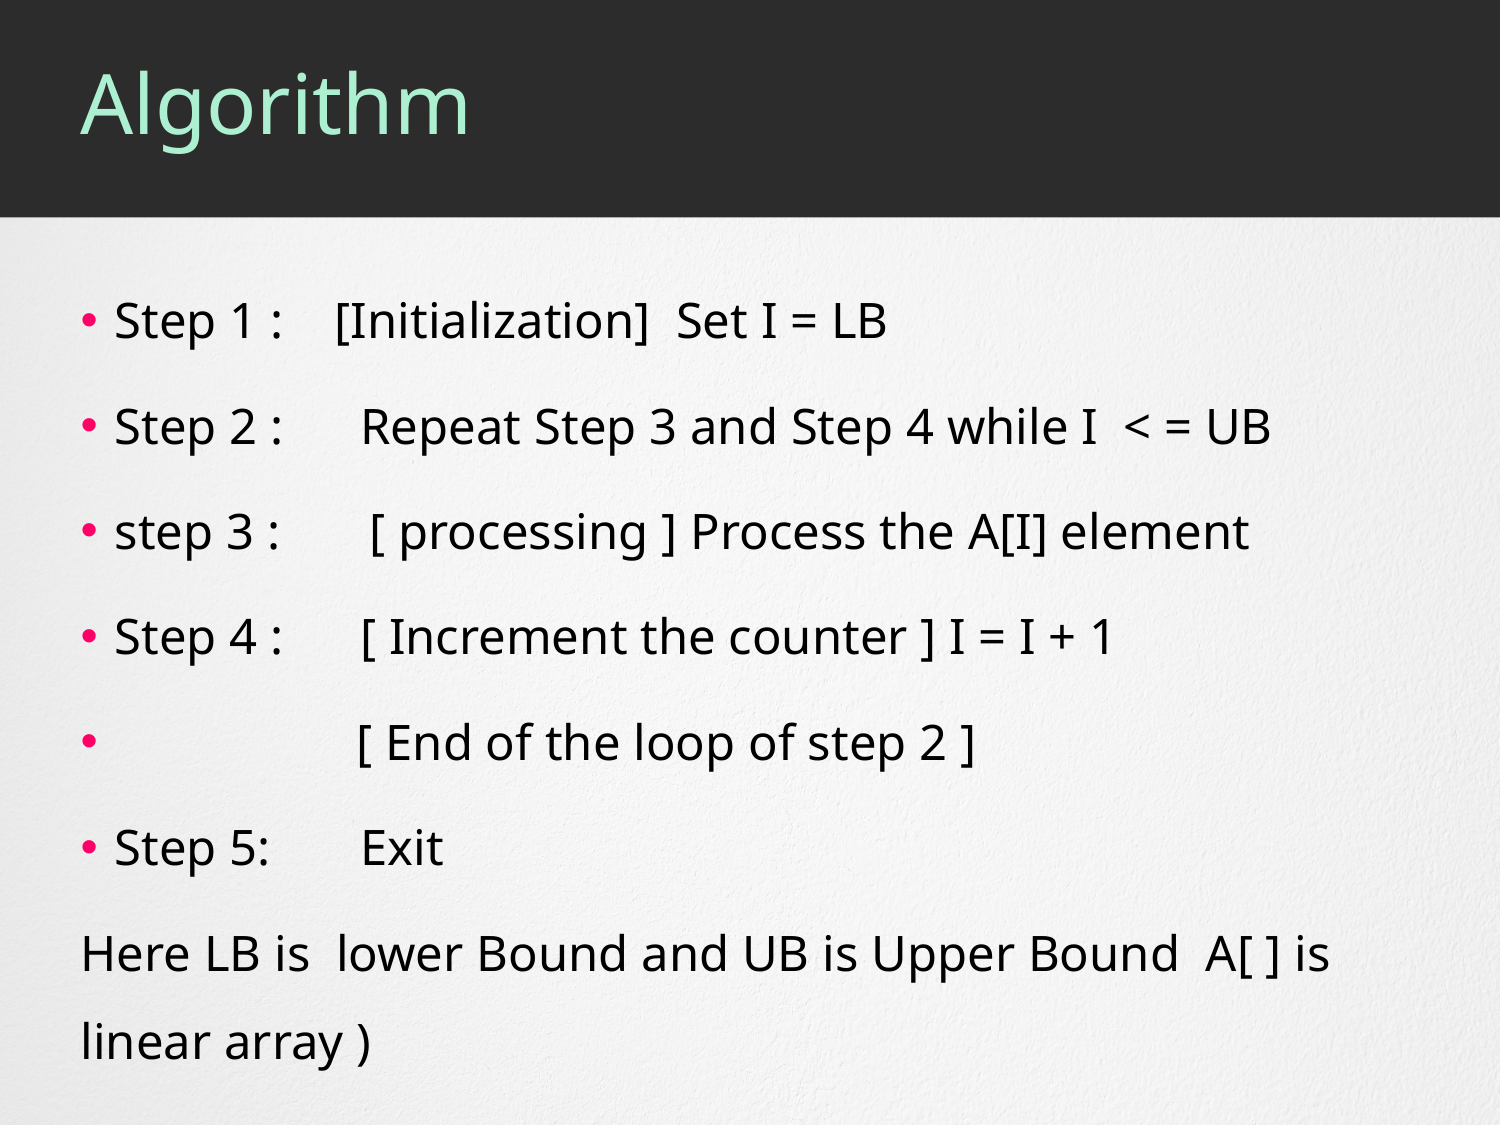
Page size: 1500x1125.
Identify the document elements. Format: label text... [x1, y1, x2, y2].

title Algorithm [65, 0, 1500, 216]
list Step 1 : [Initialization] Set I = LB Step 2 : Repeat Step 3 and Step 4 while I < = UB step 3 : [ processing ] Process the A[I] element Step 4 : [ Increment the counter ] I = I + 1 [ End of the loop of step 2 ] Step 5: Exit Here LB is lower Bound and UB is Upper Bound A[ ] is linear array ) [65, 253, 1466, 1094]
